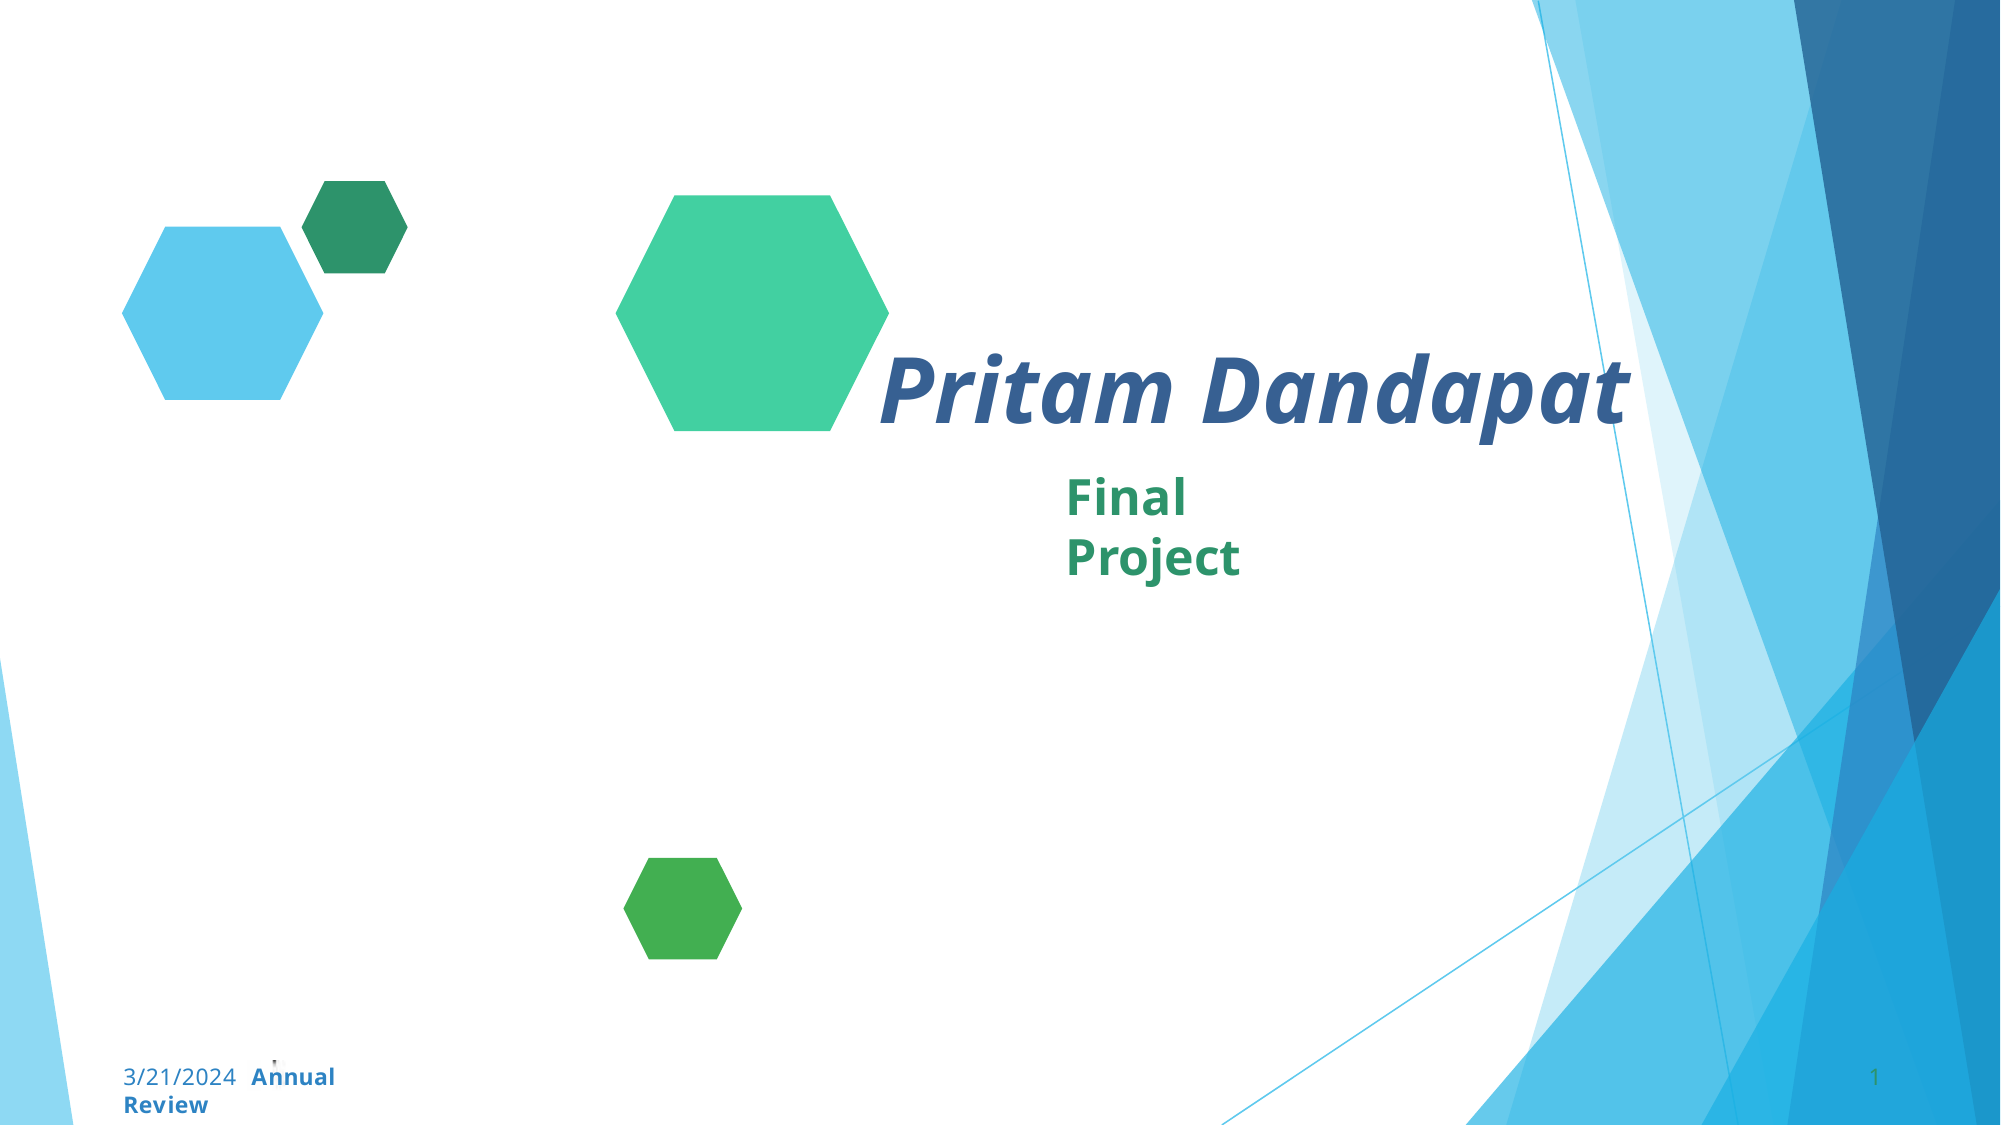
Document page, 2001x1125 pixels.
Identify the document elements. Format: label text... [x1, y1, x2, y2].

picture [110, 1060, 463, 1094]
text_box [121, 180, 408, 401]
text_box Final Project [1063, 462, 1369, 585]
title Pritam Dandapat [351, 329, 1857, 521]
slide_number 1 [1862, 1061, 1888, 1125]
text_box [623, 857, 743, 960]
text_box 3/21/2024 Annual Review [121, 1103, 417, 1118]
text_box [615, 195, 890, 329]
